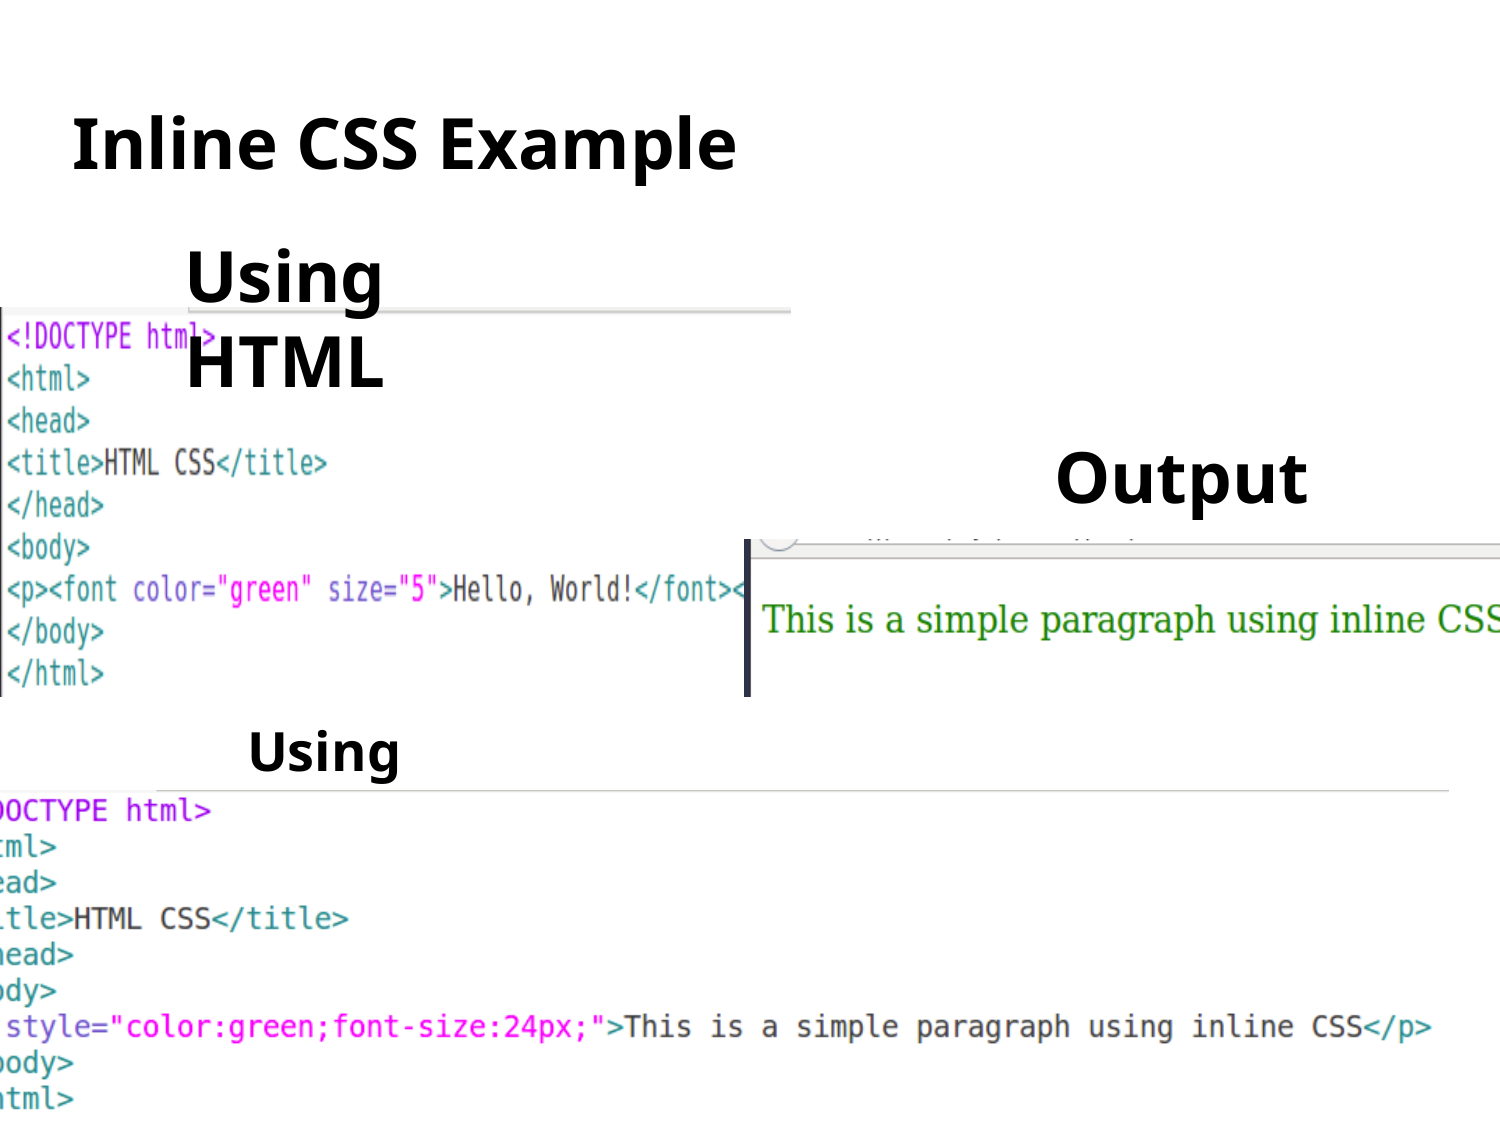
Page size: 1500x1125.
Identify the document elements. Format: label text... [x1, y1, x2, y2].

text_box Inline CSS Example [45, 37, 1500, 245]
text_box [83, 212, 1444, 537]
picture [0, 790, 1450, 1125]
picture [0, 306, 1500, 697]
text_box Using HTML [169, 224, 602, 305]
text_box [83, 704, 1444, 789]
text_box Using CSS(internal.html) [232, 710, 921, 789]
text_box Output [1039, 425, 1400, 525]
